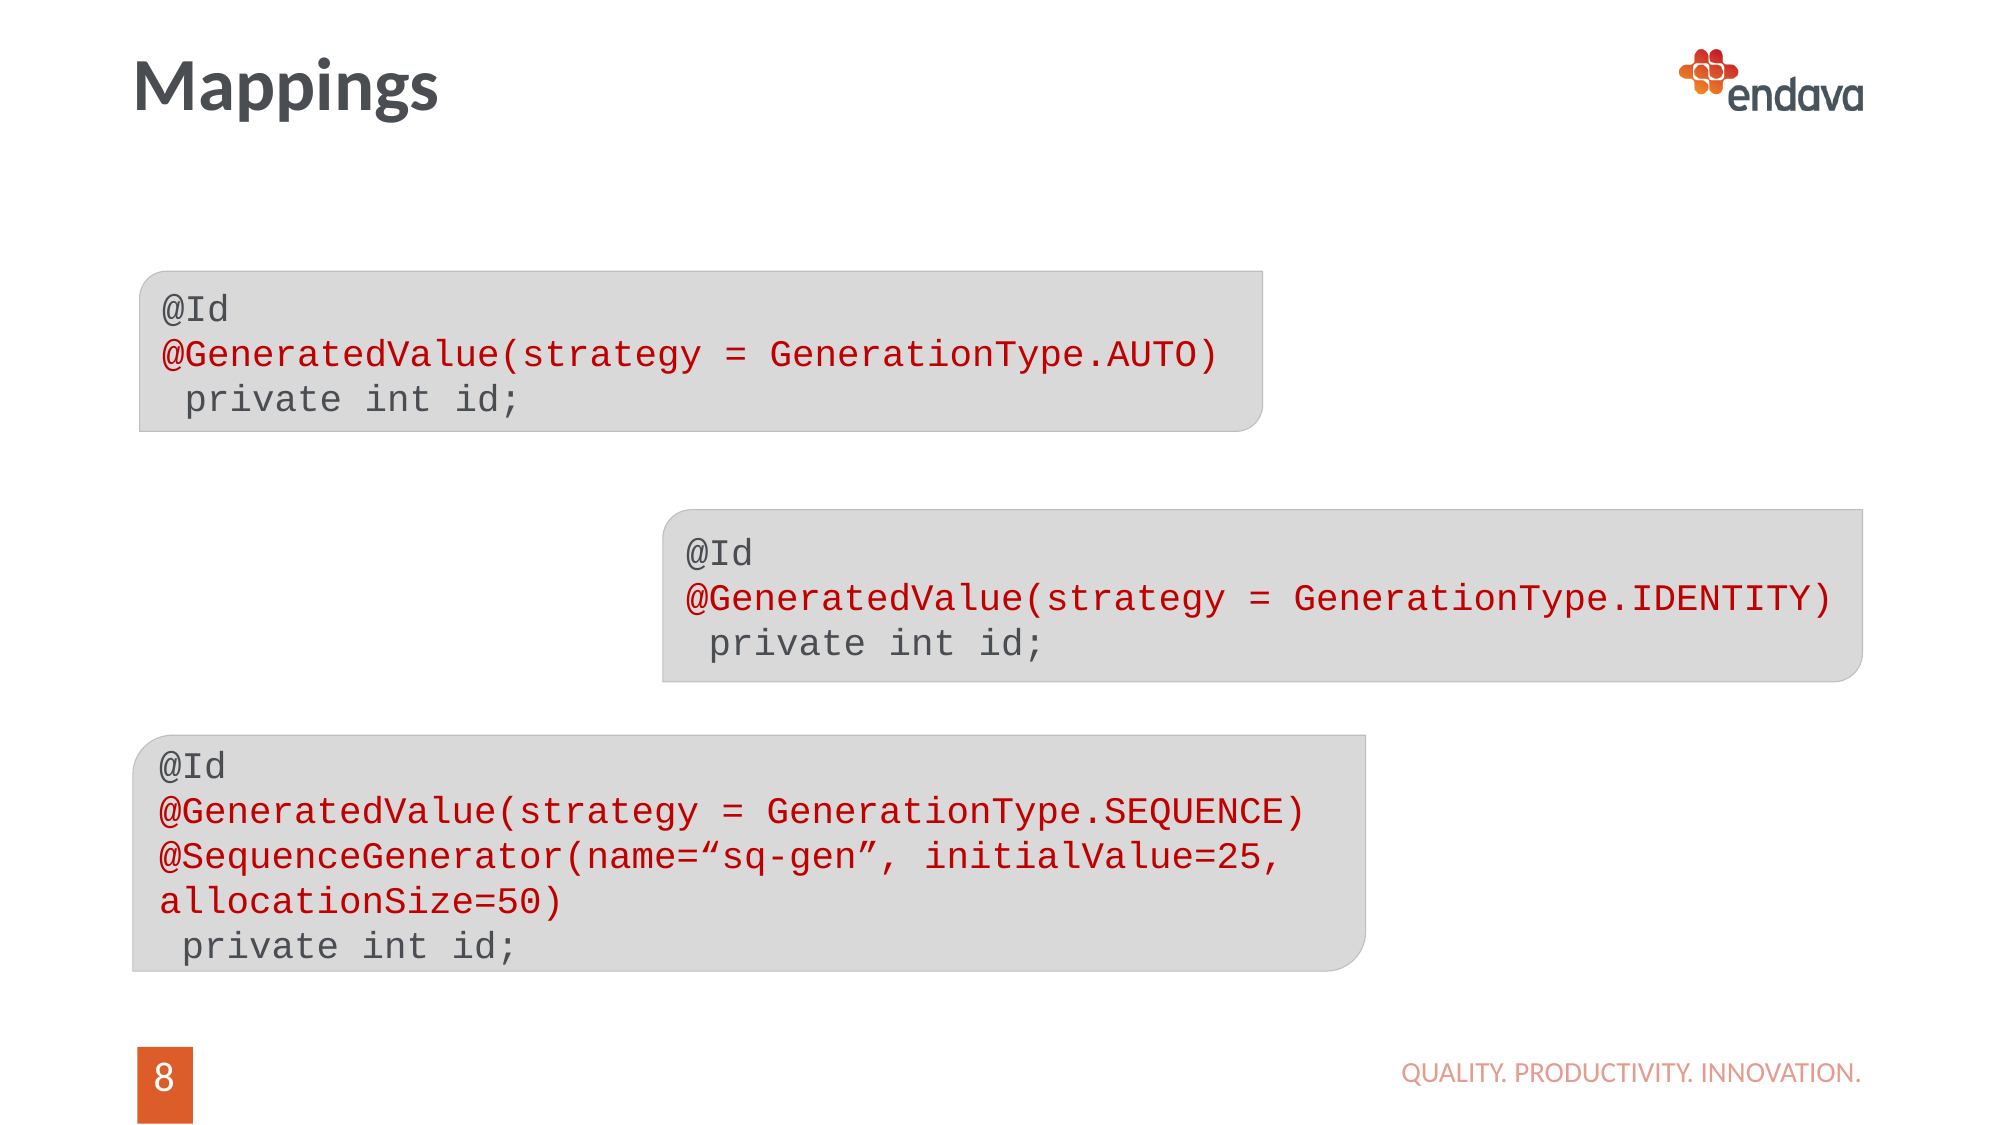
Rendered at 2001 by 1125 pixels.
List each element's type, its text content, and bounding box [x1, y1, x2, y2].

text_box @Id @GeneratedValue(strategy = GenerationType.SEQUENCE) @SequenceGenerator(name=“sq-gen”, initialValue=25, allocationSize=50) private int id; [132, 734, 1367, 972]
list [132, 265, 1863, 987]
slide_number QUALITY. PRODUCTIVITY. INNOVATION. [1252, 1040, 1863, 1101]
picture [1679, 49, 1863, 111]
text_box @Id @GeneratedValue(strategy = GenerationType.AUTO) private int id; [139, 270, 1264, 432]
title Mappings [132, 38, 1595, 191]
text_box @Id @GeneratedValue(strategy = GenerationType.IDENTITY) private int id; [662, 509, 1864, 683]
